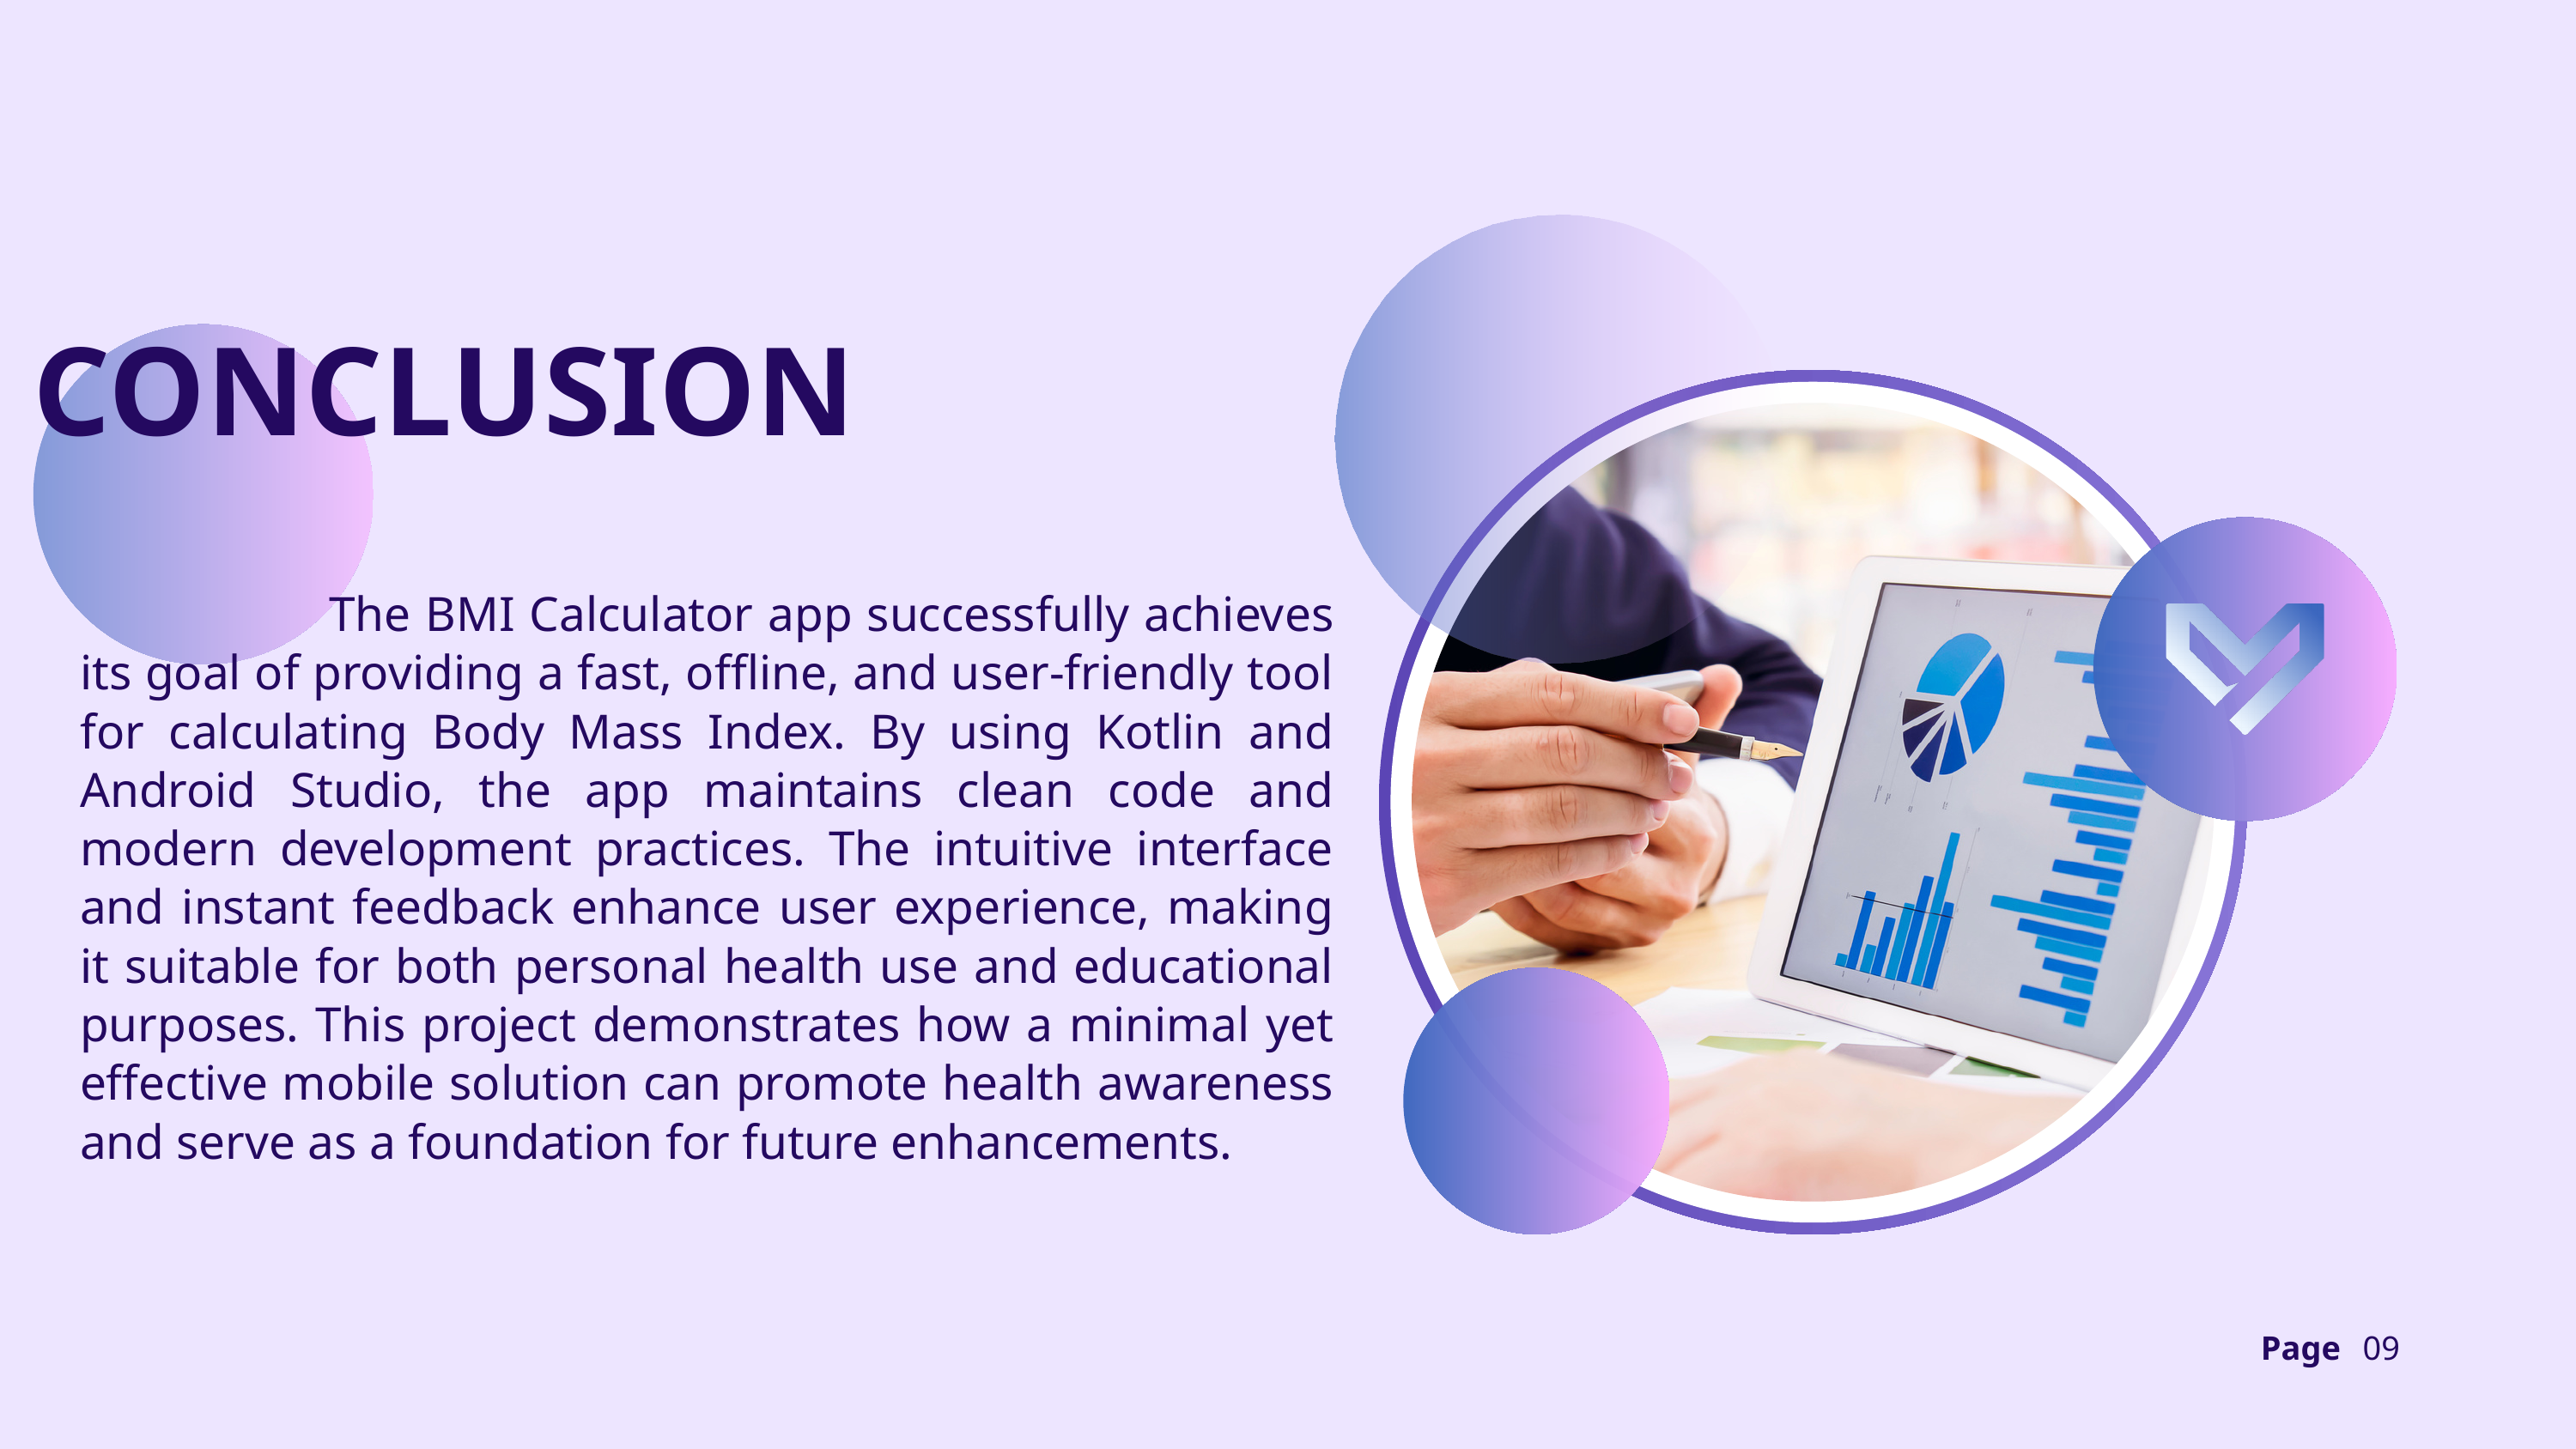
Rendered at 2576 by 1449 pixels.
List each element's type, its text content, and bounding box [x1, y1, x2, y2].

text_box Page [2260, 1333, 2362, 1367]
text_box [33, 324, 374, 665]
text_box CONCLUSION [378, 361, 905, 460]
text_box 09 [2362, 1333, 2432, 1367]
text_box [1380, 369, 2245, 1235]
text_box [1403, 967, 1670, 1235]
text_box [1334, 214, 1784, 664]
text_box The BMI Calculator app successfully achieves its goal of providing a fast, offline, and user-friendly tool for calculating Body Mass Index. By using Kotlin and Android Studio, the app maintains clean code and modern development practices. The intuitive interface and instant feedback enhance user experience, making it suitable for both personal health use and educational purposes. This project demonstrates how a minimal yet effective mobile solution can promote health awareness and serve as a foundation for future enhancements. [80, 582, 1335, 1169]
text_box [2093, 517, 2397, 822]
